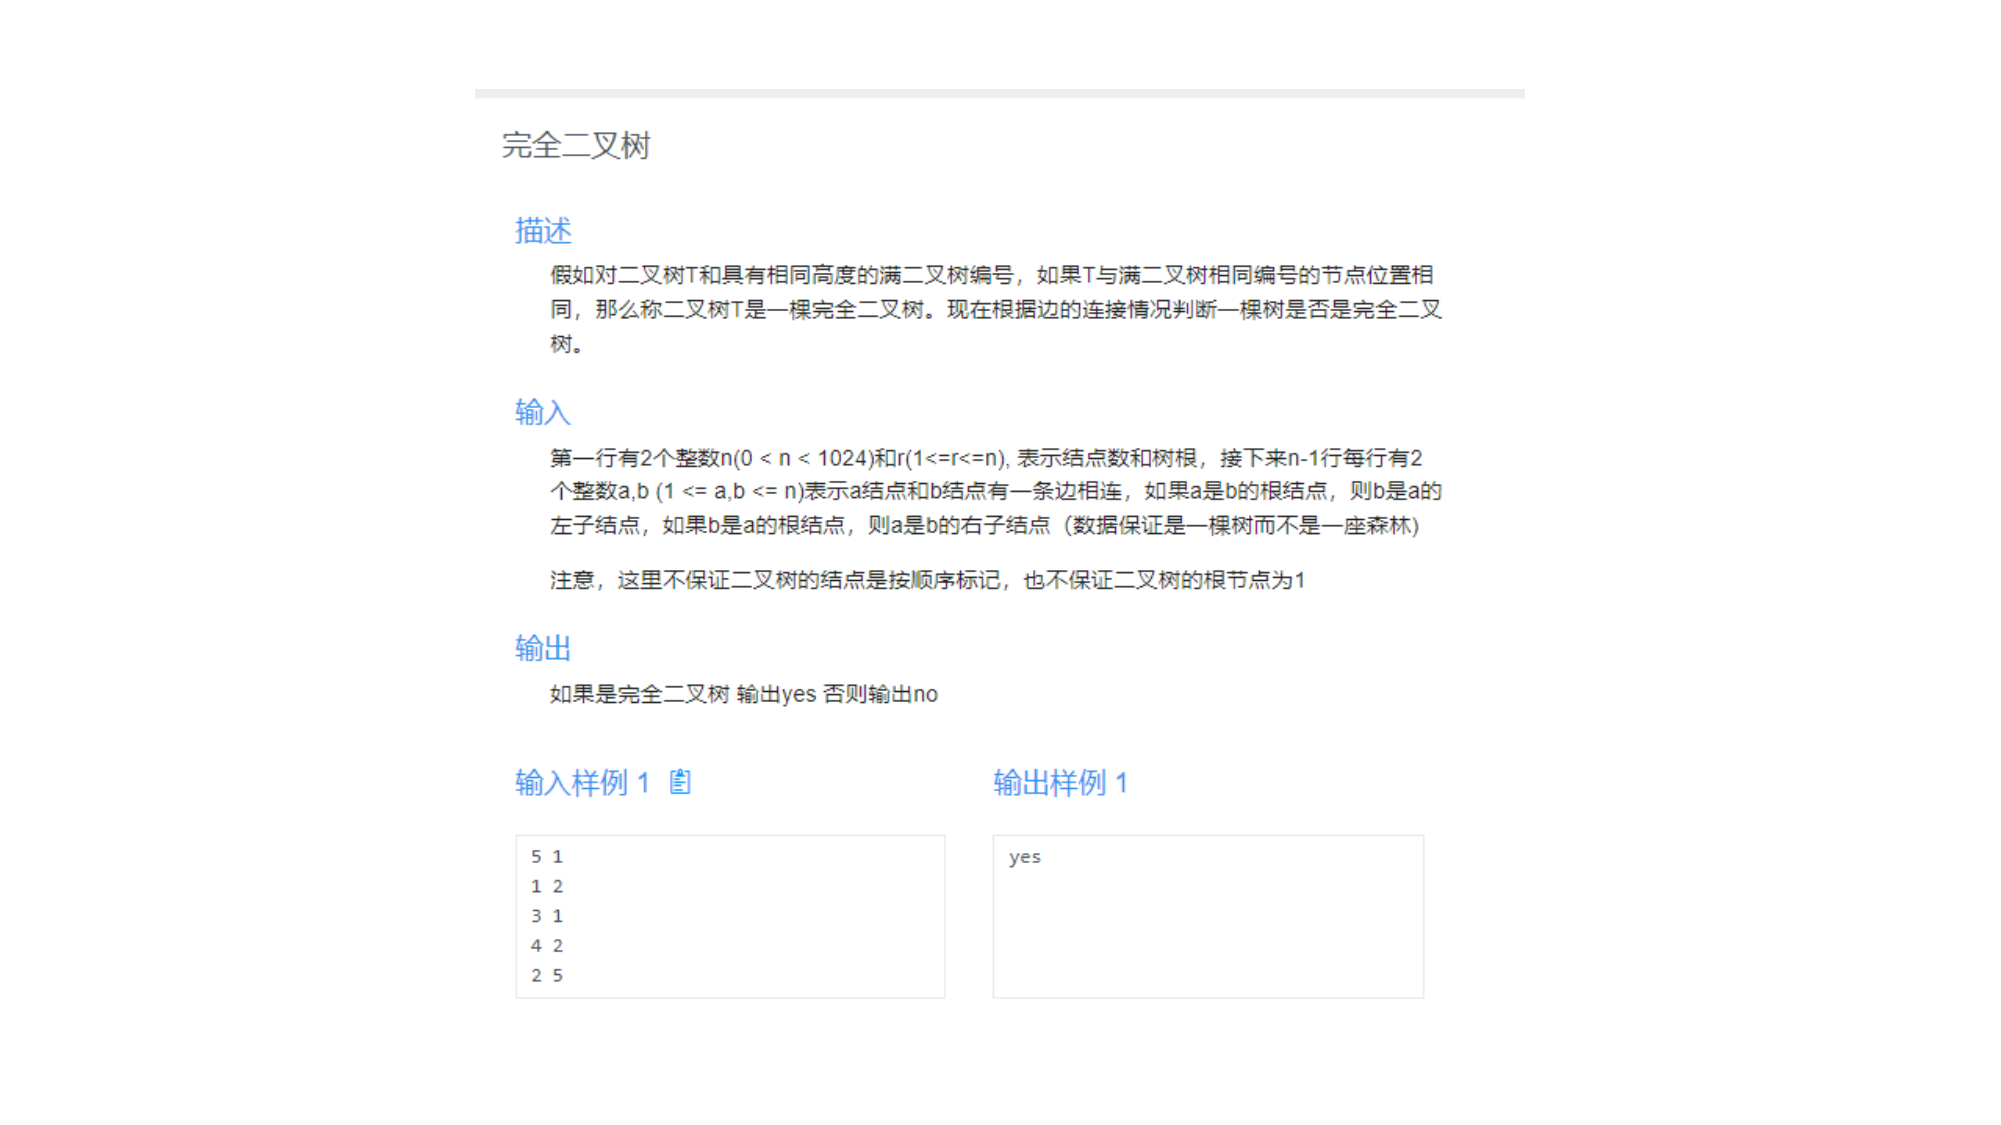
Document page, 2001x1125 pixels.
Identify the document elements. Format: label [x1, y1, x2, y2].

picture [475, 89, 1525, 1036]
